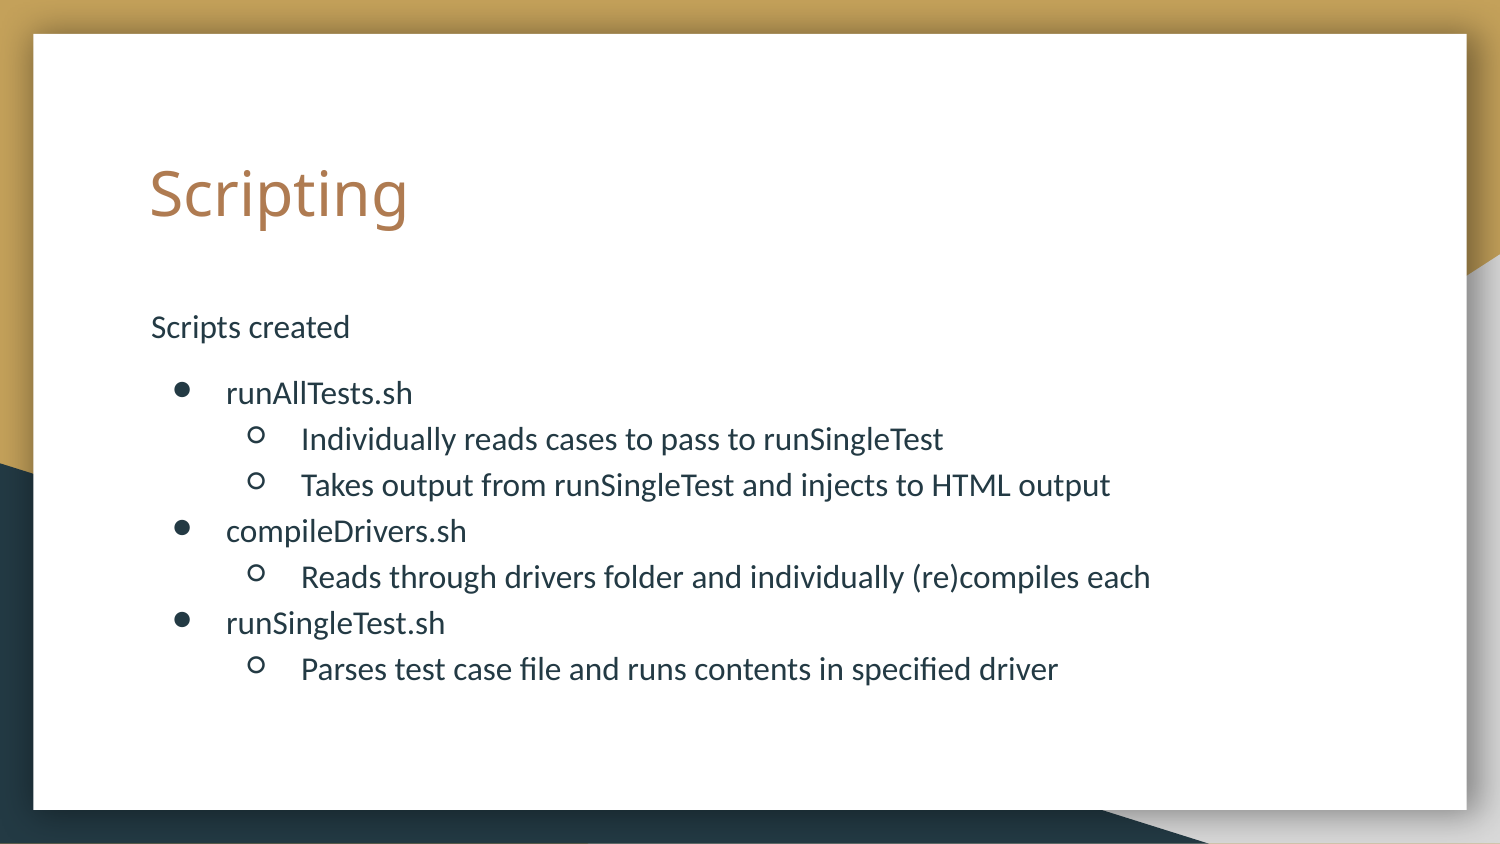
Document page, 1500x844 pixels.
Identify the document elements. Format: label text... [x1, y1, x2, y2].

list Scripts created runAllTests.sh Individually reads cases to pass to runSingleTest Takes output from runSingleTest and injects to HTML output compileDrivers.sh Reads through drivers folder and individually (re)compiles each runSingleTest.sh Parses test case file and runs contents in specified driver [136, 283, 1329, 786]
title Scripting [134, 138, 743, 366]
